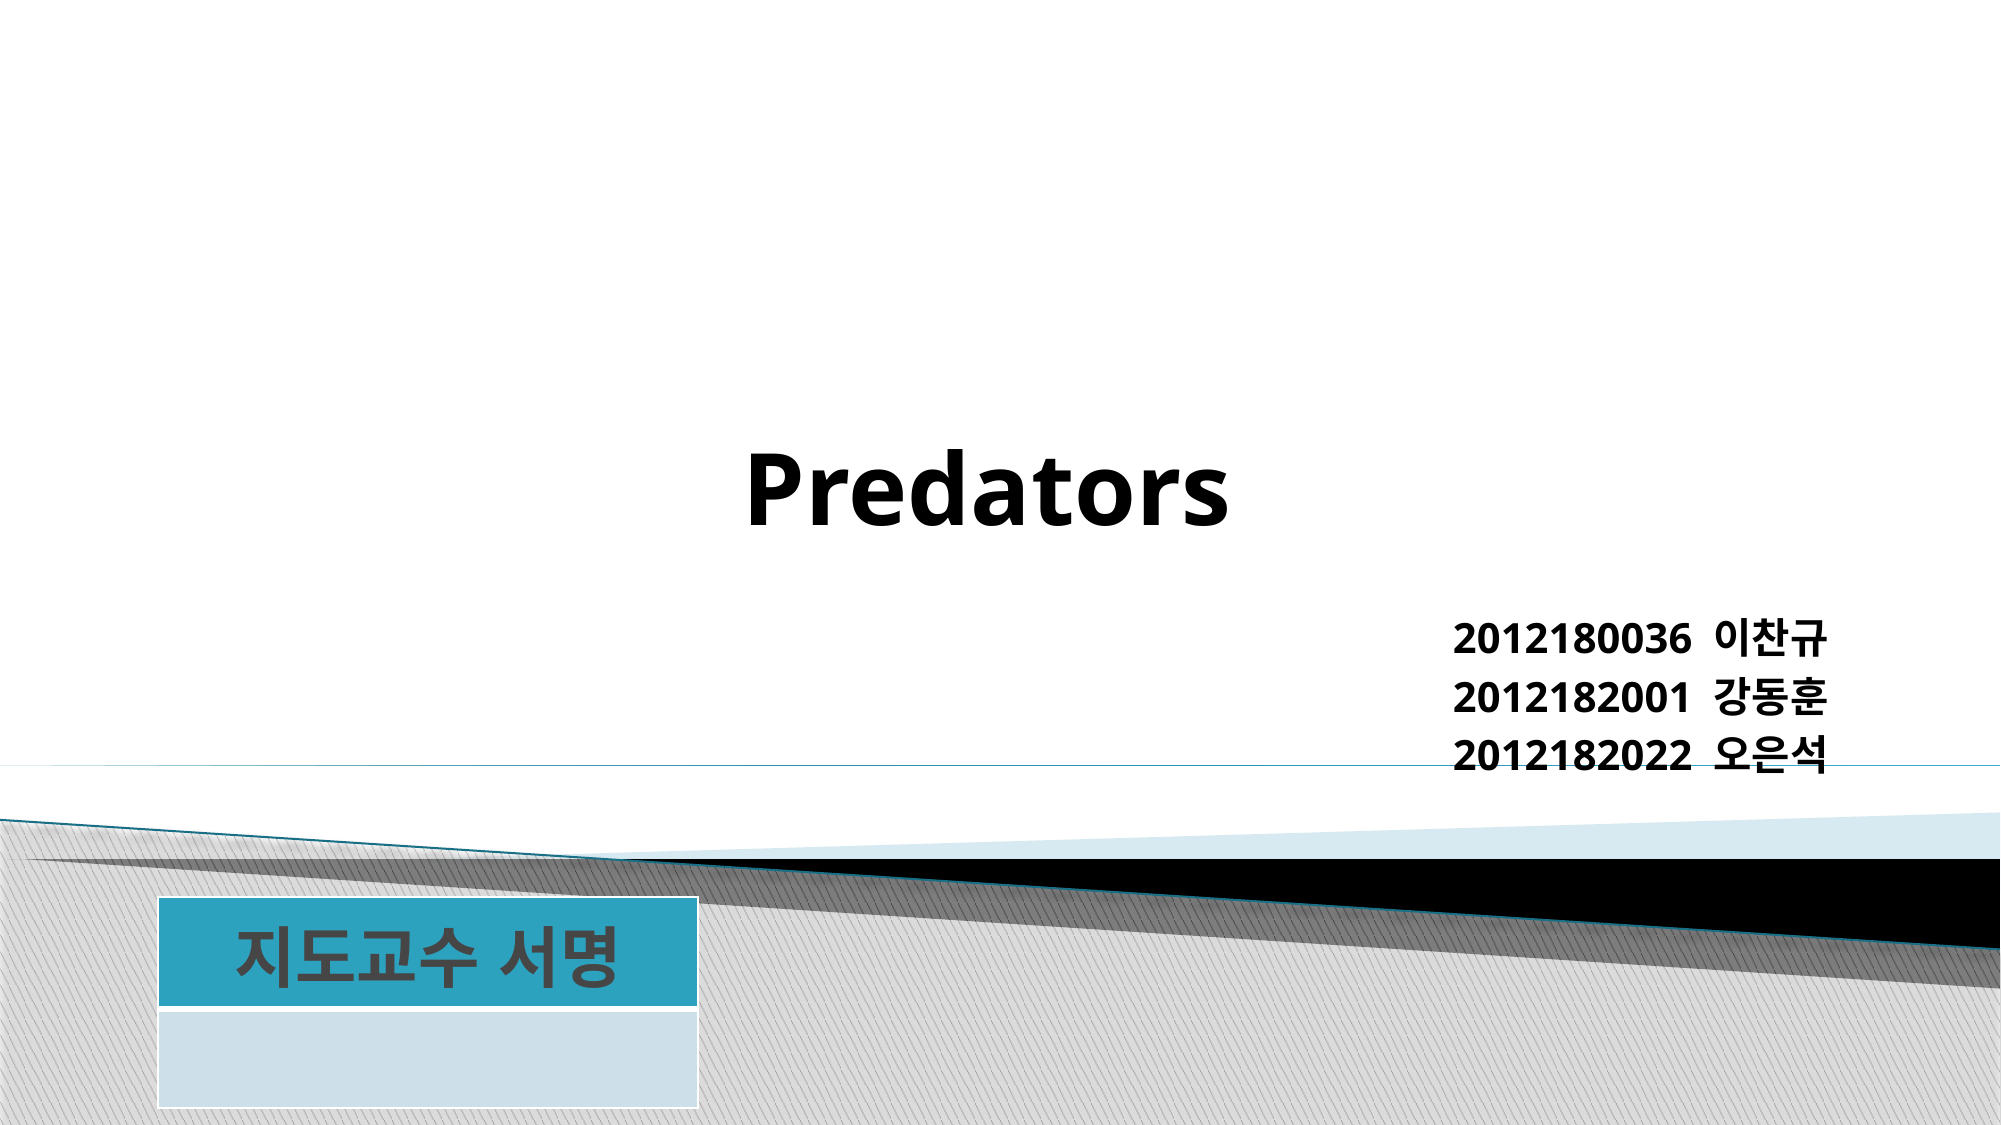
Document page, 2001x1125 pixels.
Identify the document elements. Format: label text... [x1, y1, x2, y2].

picture [7, 859, 2000, 989]
title Predators [396, 282, 1248, 553]
subtitle 2012180036 이찬규 2012182001 강동훈 2012182022 오은석 [573, 604, 1848, 818]
table_header 지도교수 서명 [159, 898, 697, 1006]
table_cell [159, 1012, 697, 1107]
